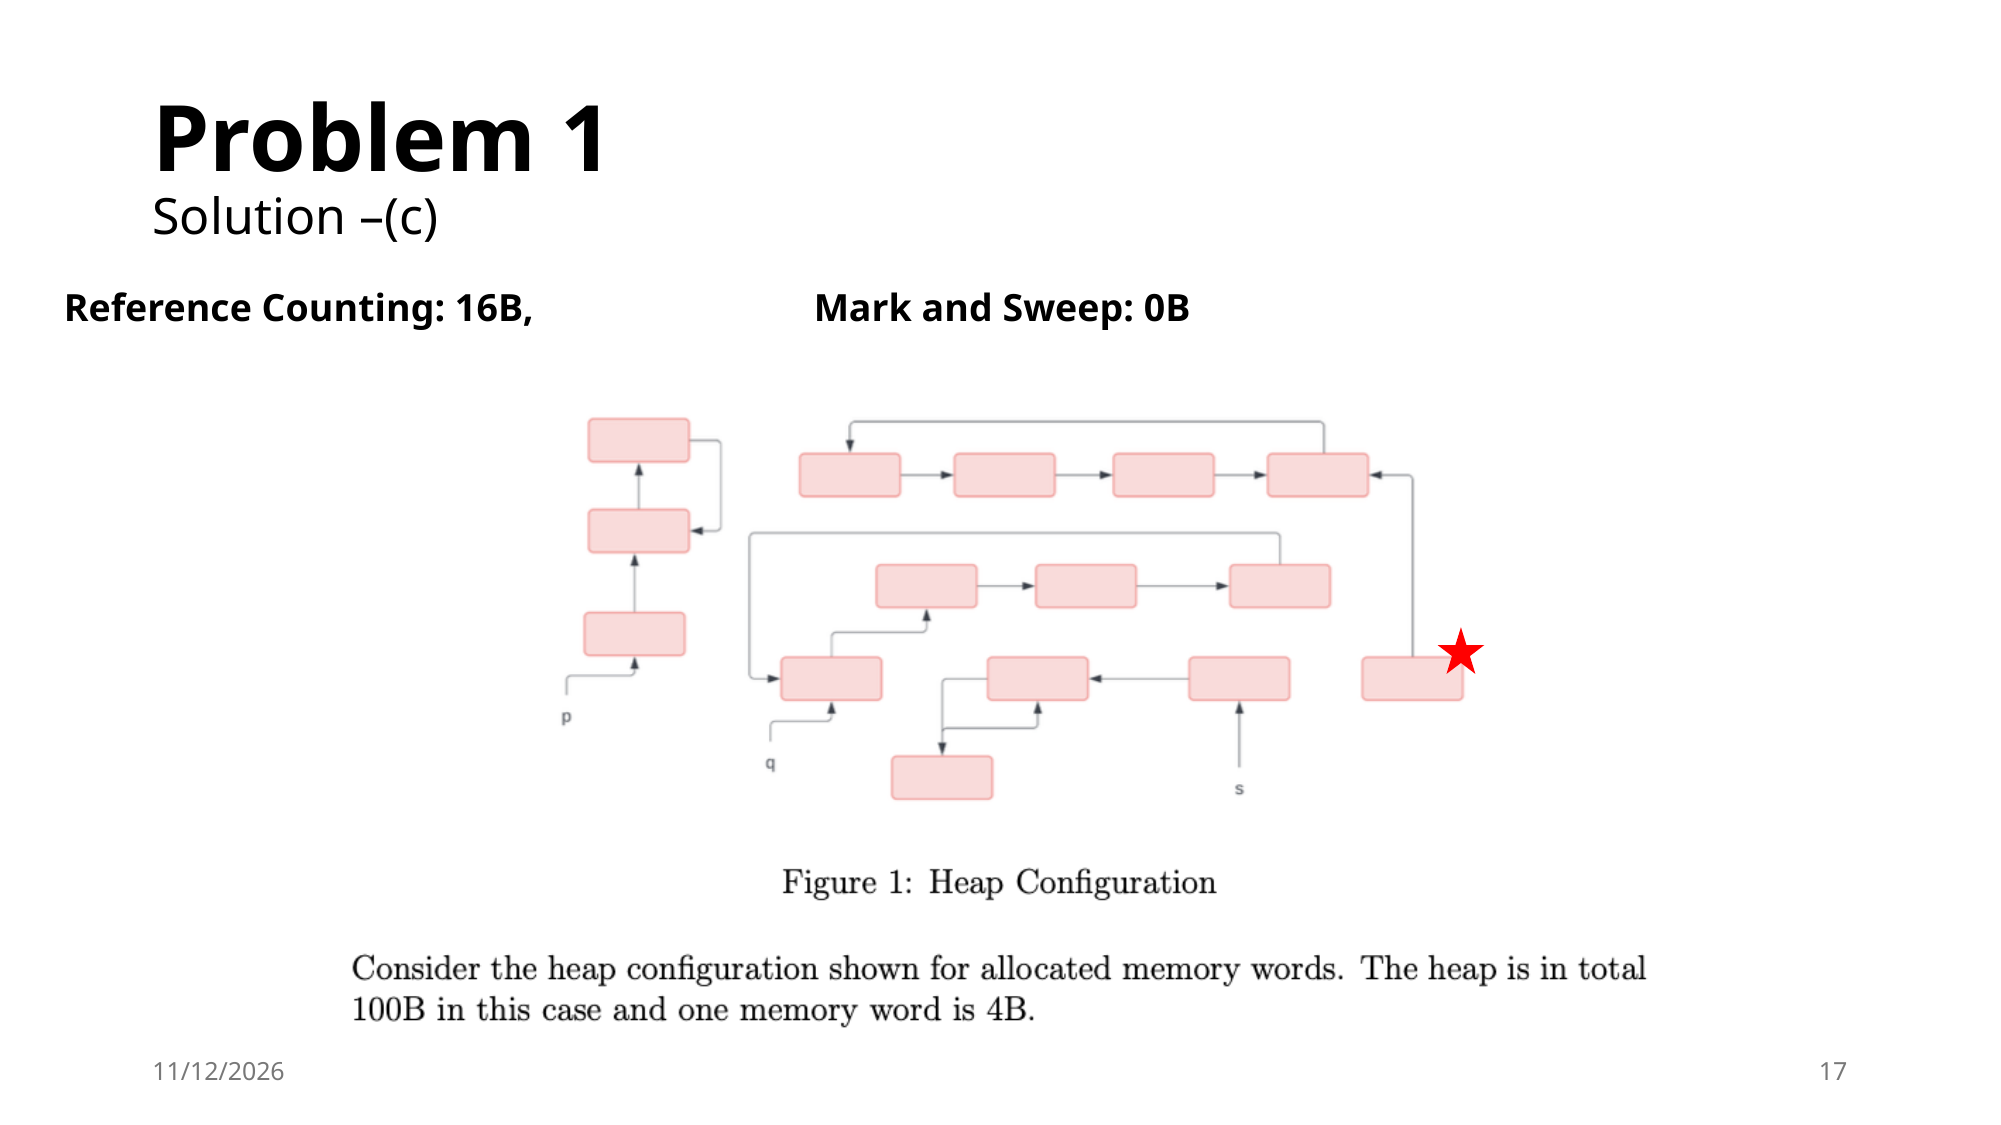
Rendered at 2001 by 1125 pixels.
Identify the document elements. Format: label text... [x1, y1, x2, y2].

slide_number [137, 1042, 588, 1103]
title Problem 1 Solution –(c) [137, 59, 1863, 278]
text_box Reference Counting: 16B, Mark and Sweep: 0B [49, 276, 1206, 337]
picture [312, 381, 1688, 1044]
slide_number 17 [1412, 1042, 1863, 1103]
